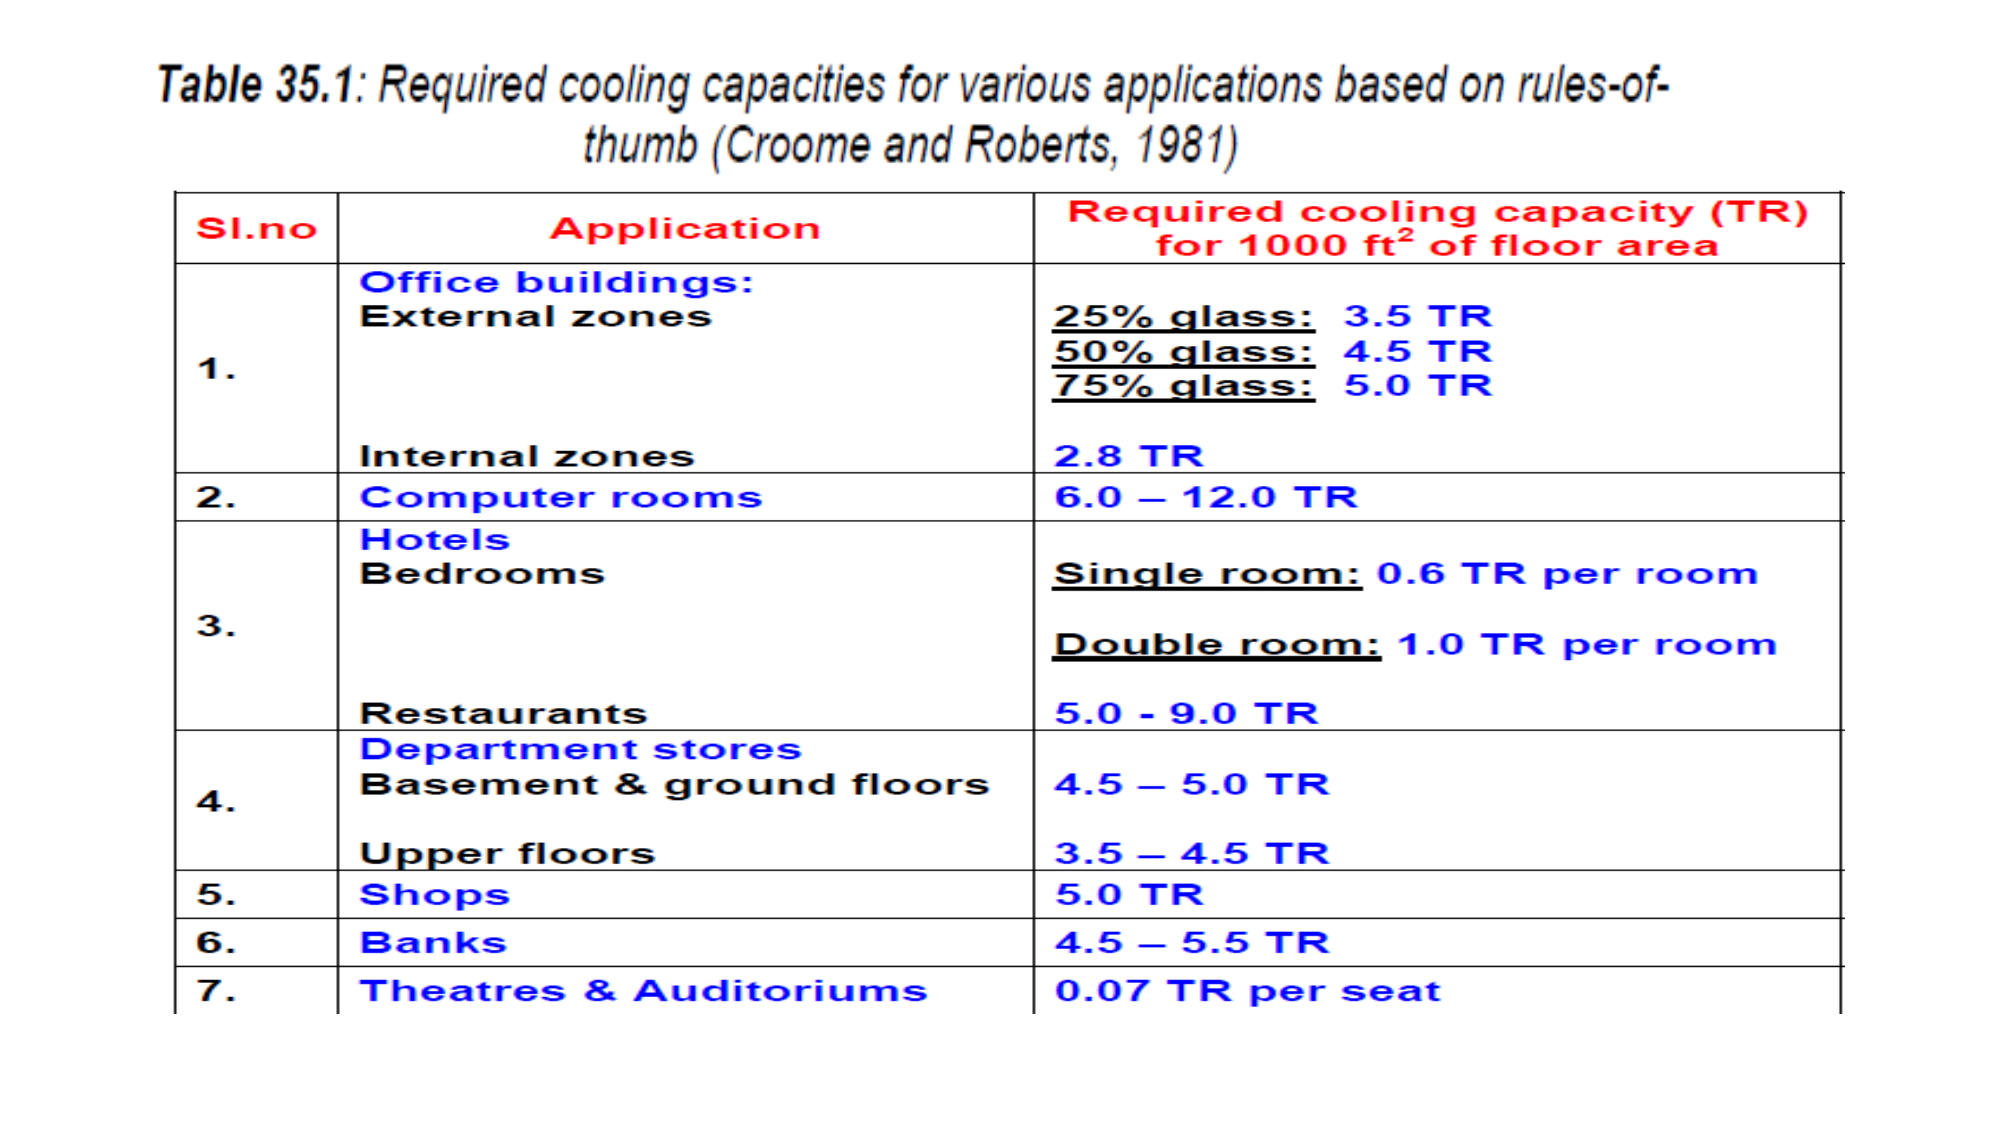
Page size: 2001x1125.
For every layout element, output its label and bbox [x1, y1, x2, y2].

list [170, 188, 1845, 1014]
picture [71, 31, 1776, 189]
